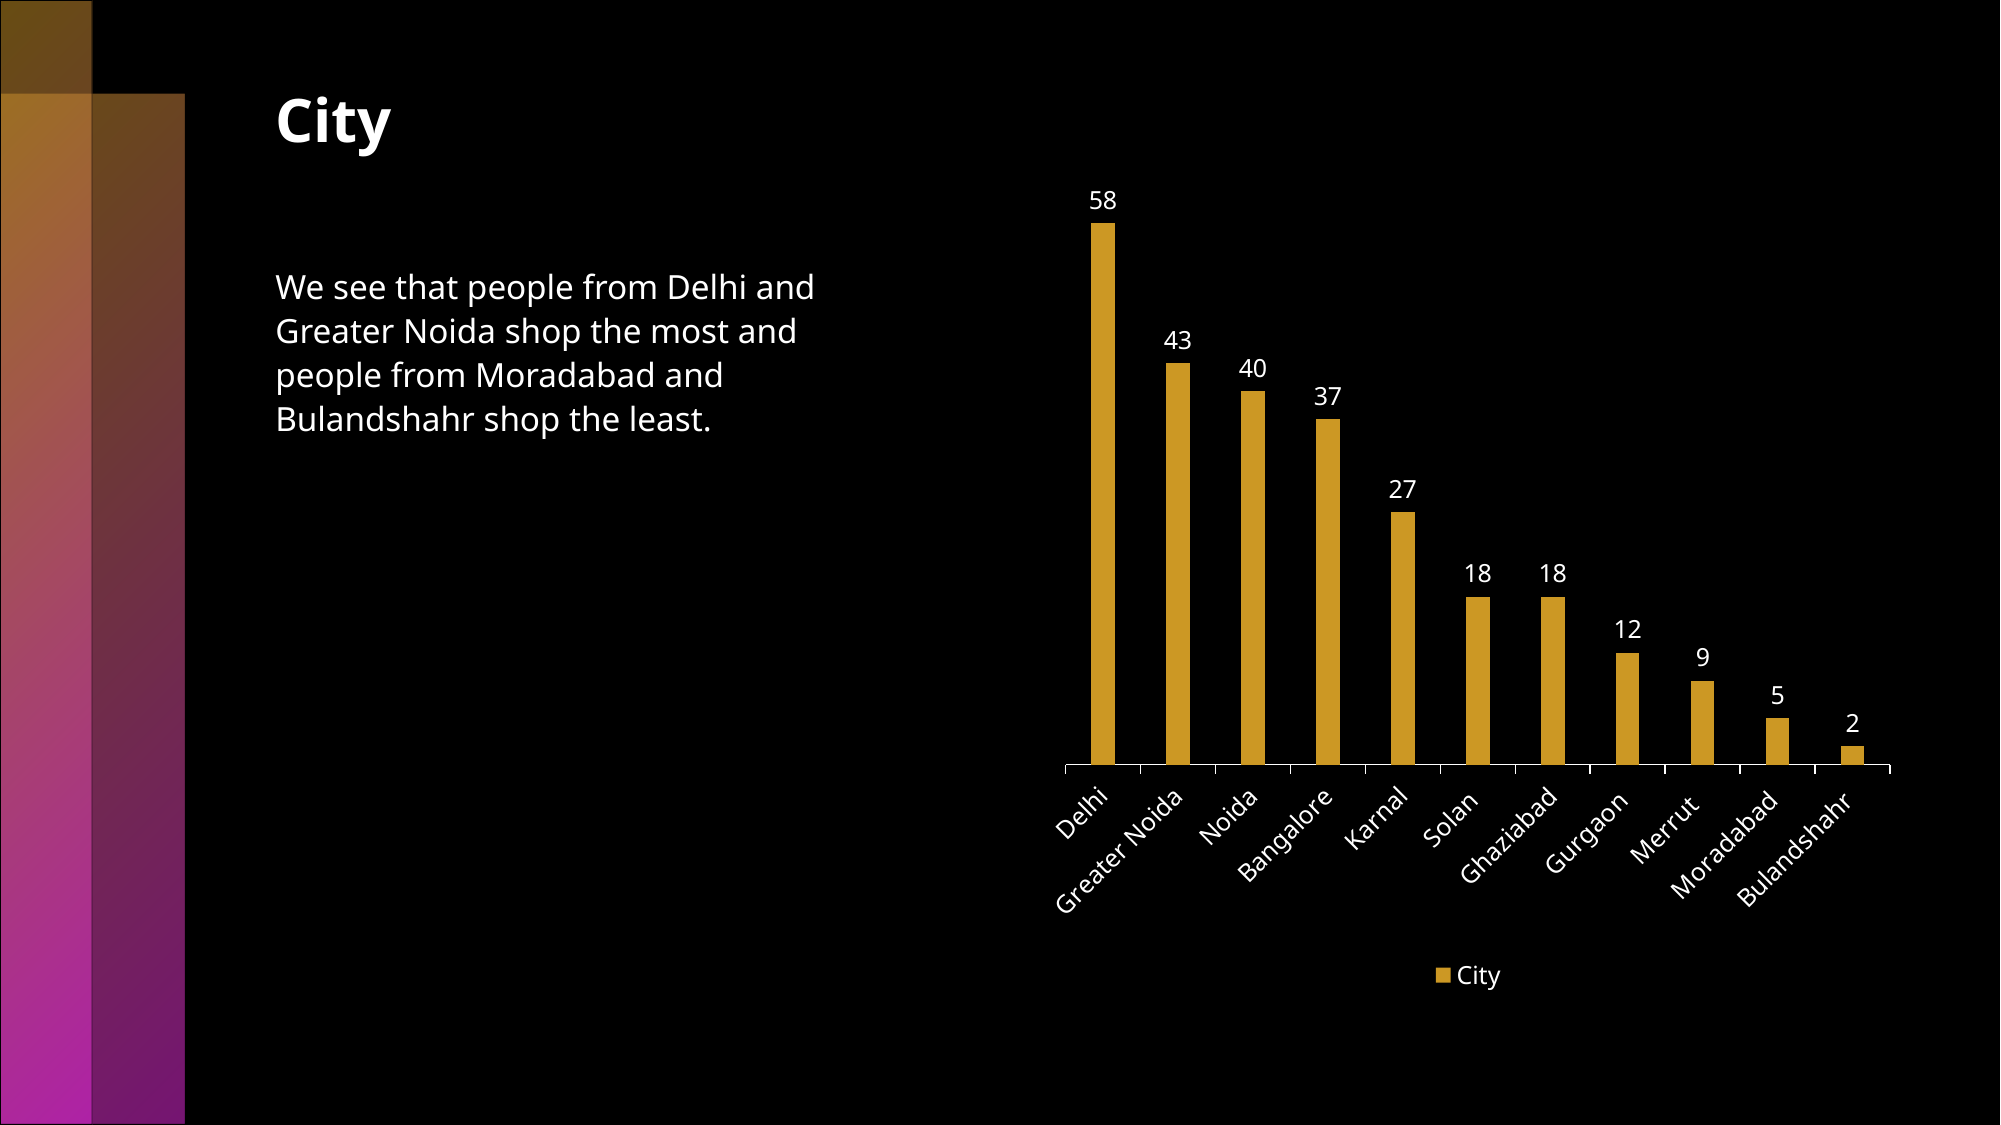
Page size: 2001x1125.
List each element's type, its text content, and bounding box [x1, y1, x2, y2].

chart [1028, 92, 1908, 999]
list We see that people from Delhi and Greater Noida shop the most and people from Moradabad and Bulandshahr shop the least. [260, 189, 924, 963]
title City [260, 74, 924, 163]
